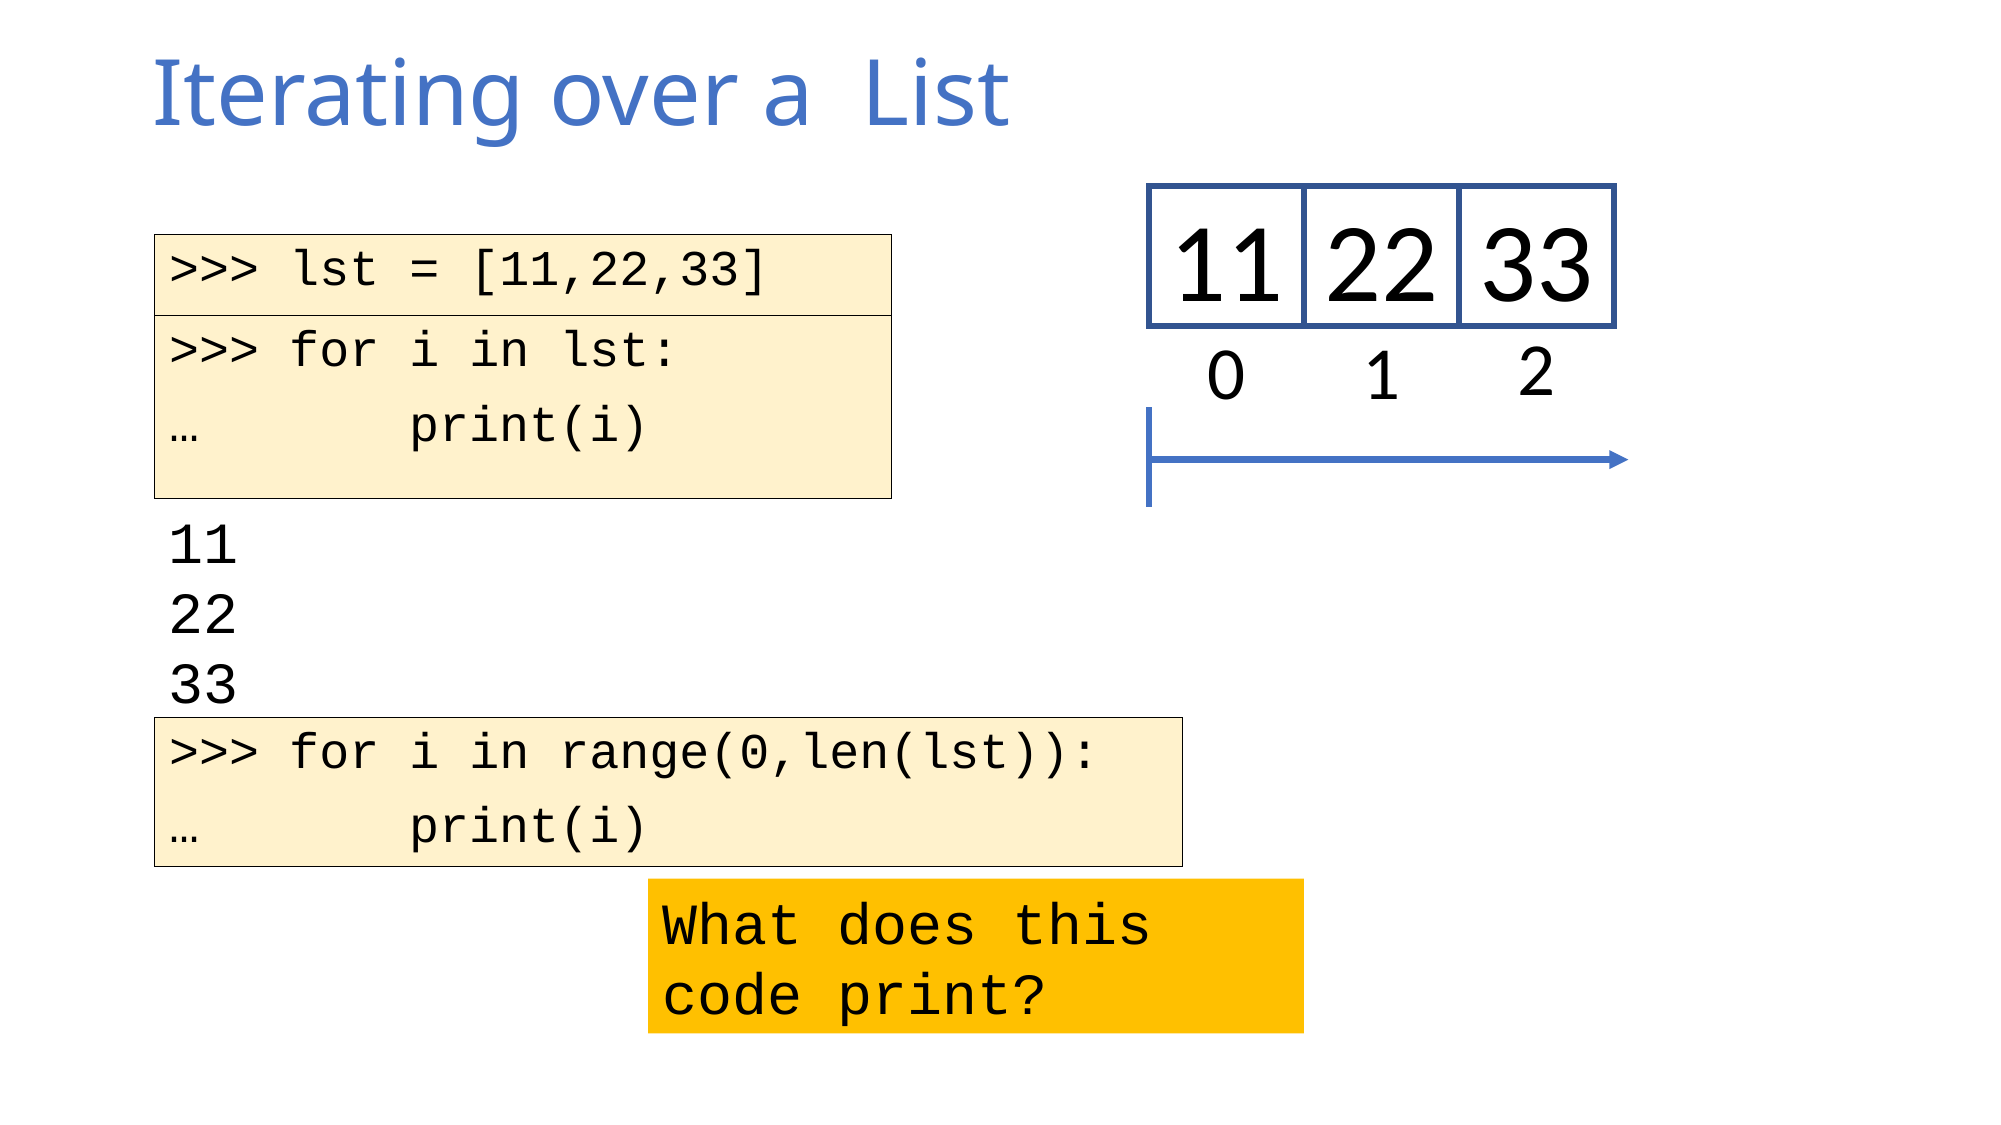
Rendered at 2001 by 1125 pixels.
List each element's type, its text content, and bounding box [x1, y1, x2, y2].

text_box >>> for i in lst: … print(i) [154, 315, 892, 499]
text_box 33 [1458, 185, 1615, 327]
text_box What does this code print? [648, 878, 1304, 1034]
text_box 0 [1149, 316, 1303, 422]
text_box >>> lst = [11,22,33] [154, 234, 892, 315]
text_box 22 [1303, 185, 1458, 316]
text_box 2 [1459, 313, 1614, 418]
text_box 11 [1148, 185, 1303, 327]
text_box Iterating over a List [137, 23, 1863, 155]
text_box 1 [1303, 316, 1459, 422]
text_box >>> for i in range(0,len(lst)): … print(i) [154, 717, 1183, 867]
text_box 11 22 33 [154, 498, 810, 717]
